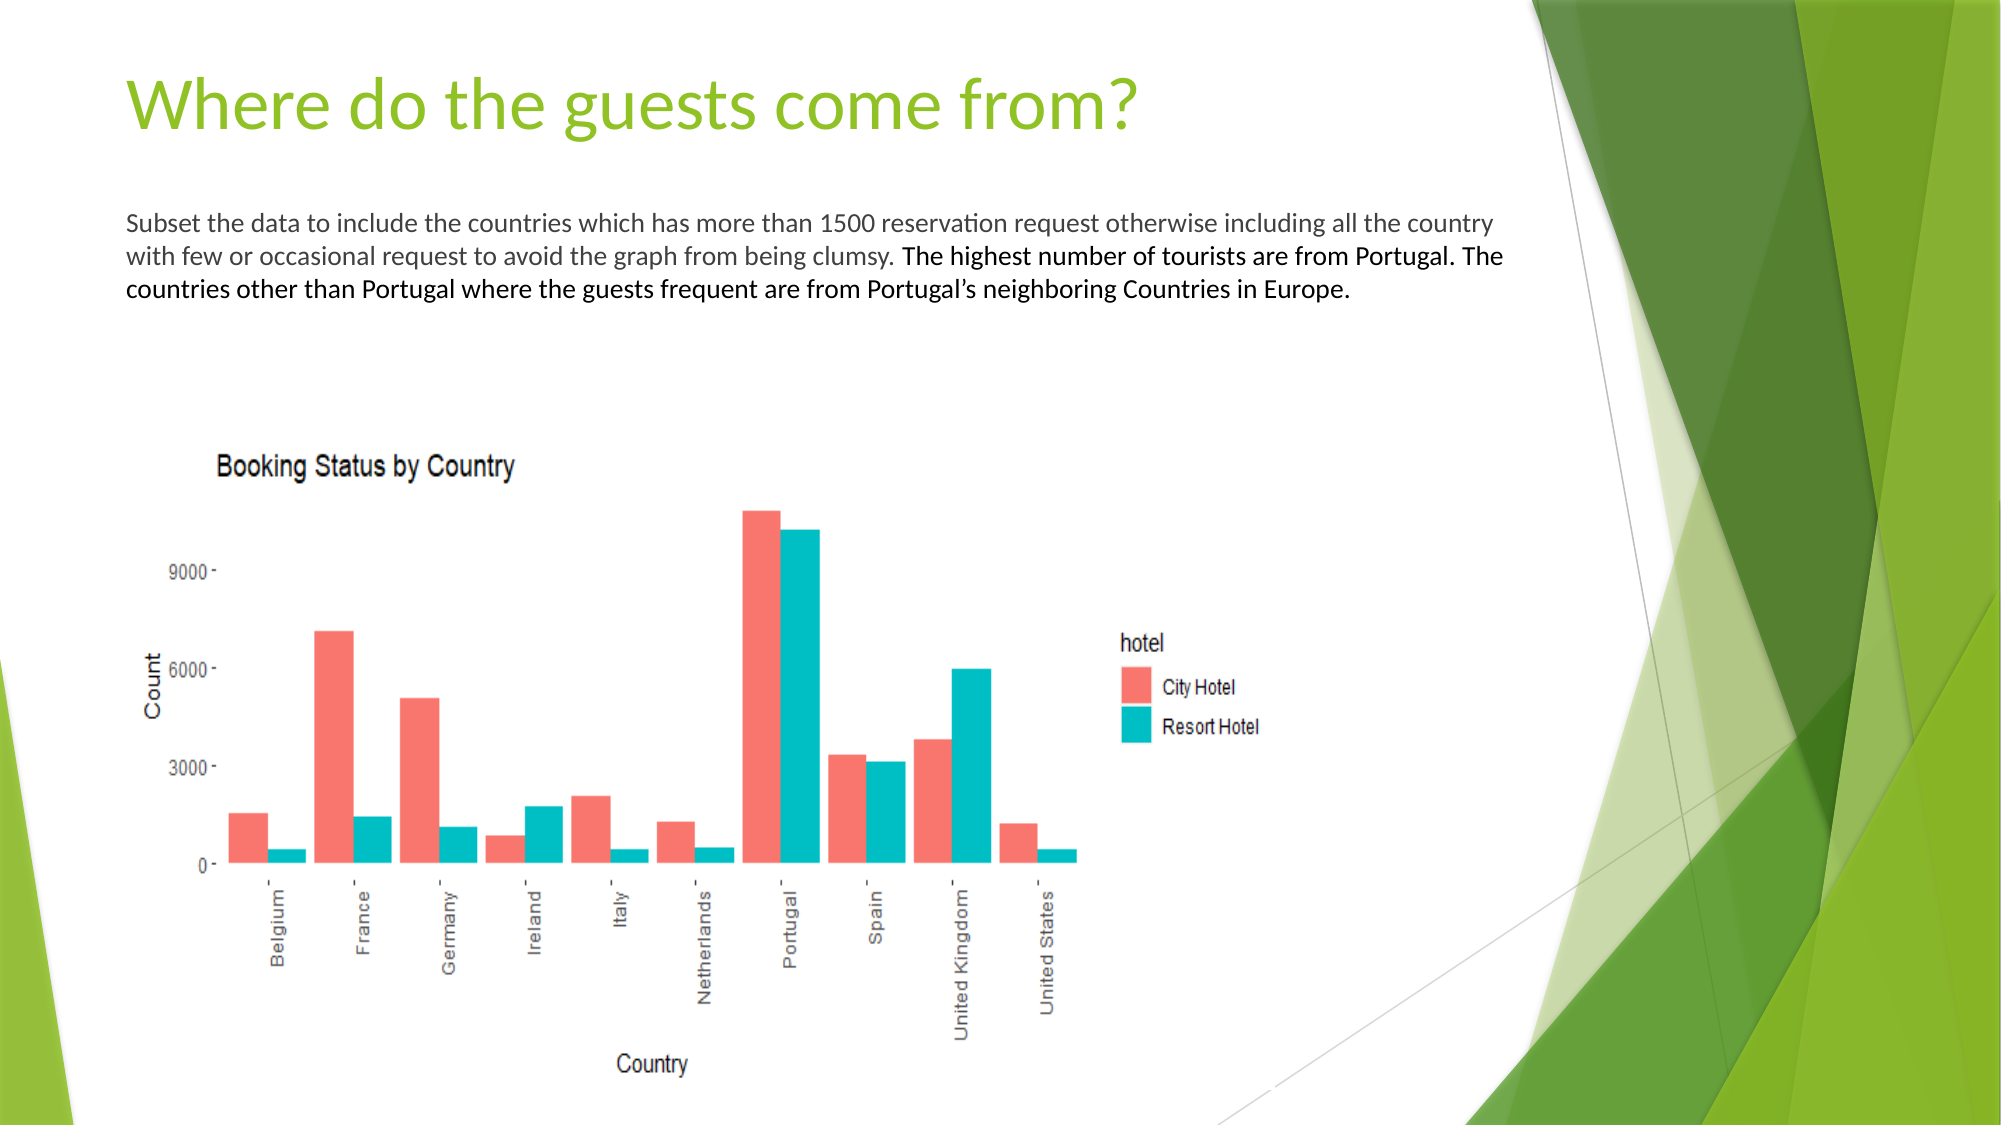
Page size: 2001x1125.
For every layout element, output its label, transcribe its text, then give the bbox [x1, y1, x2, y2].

title Where do the guests come from? [111, 47, 1522, 164]
list Subset the data to include the countries which has more than 1500 reservation request otherwise including all the country with few or occasional request to avoid the graph from being clumsy. The highest number of tourists are from Portugal. The countries other than Portugal where the guests frequent are from Portugal’s neighboring Countries in Europe. [111, 197, 1522, 346]
picture [132, 439, 1275, 1090]
